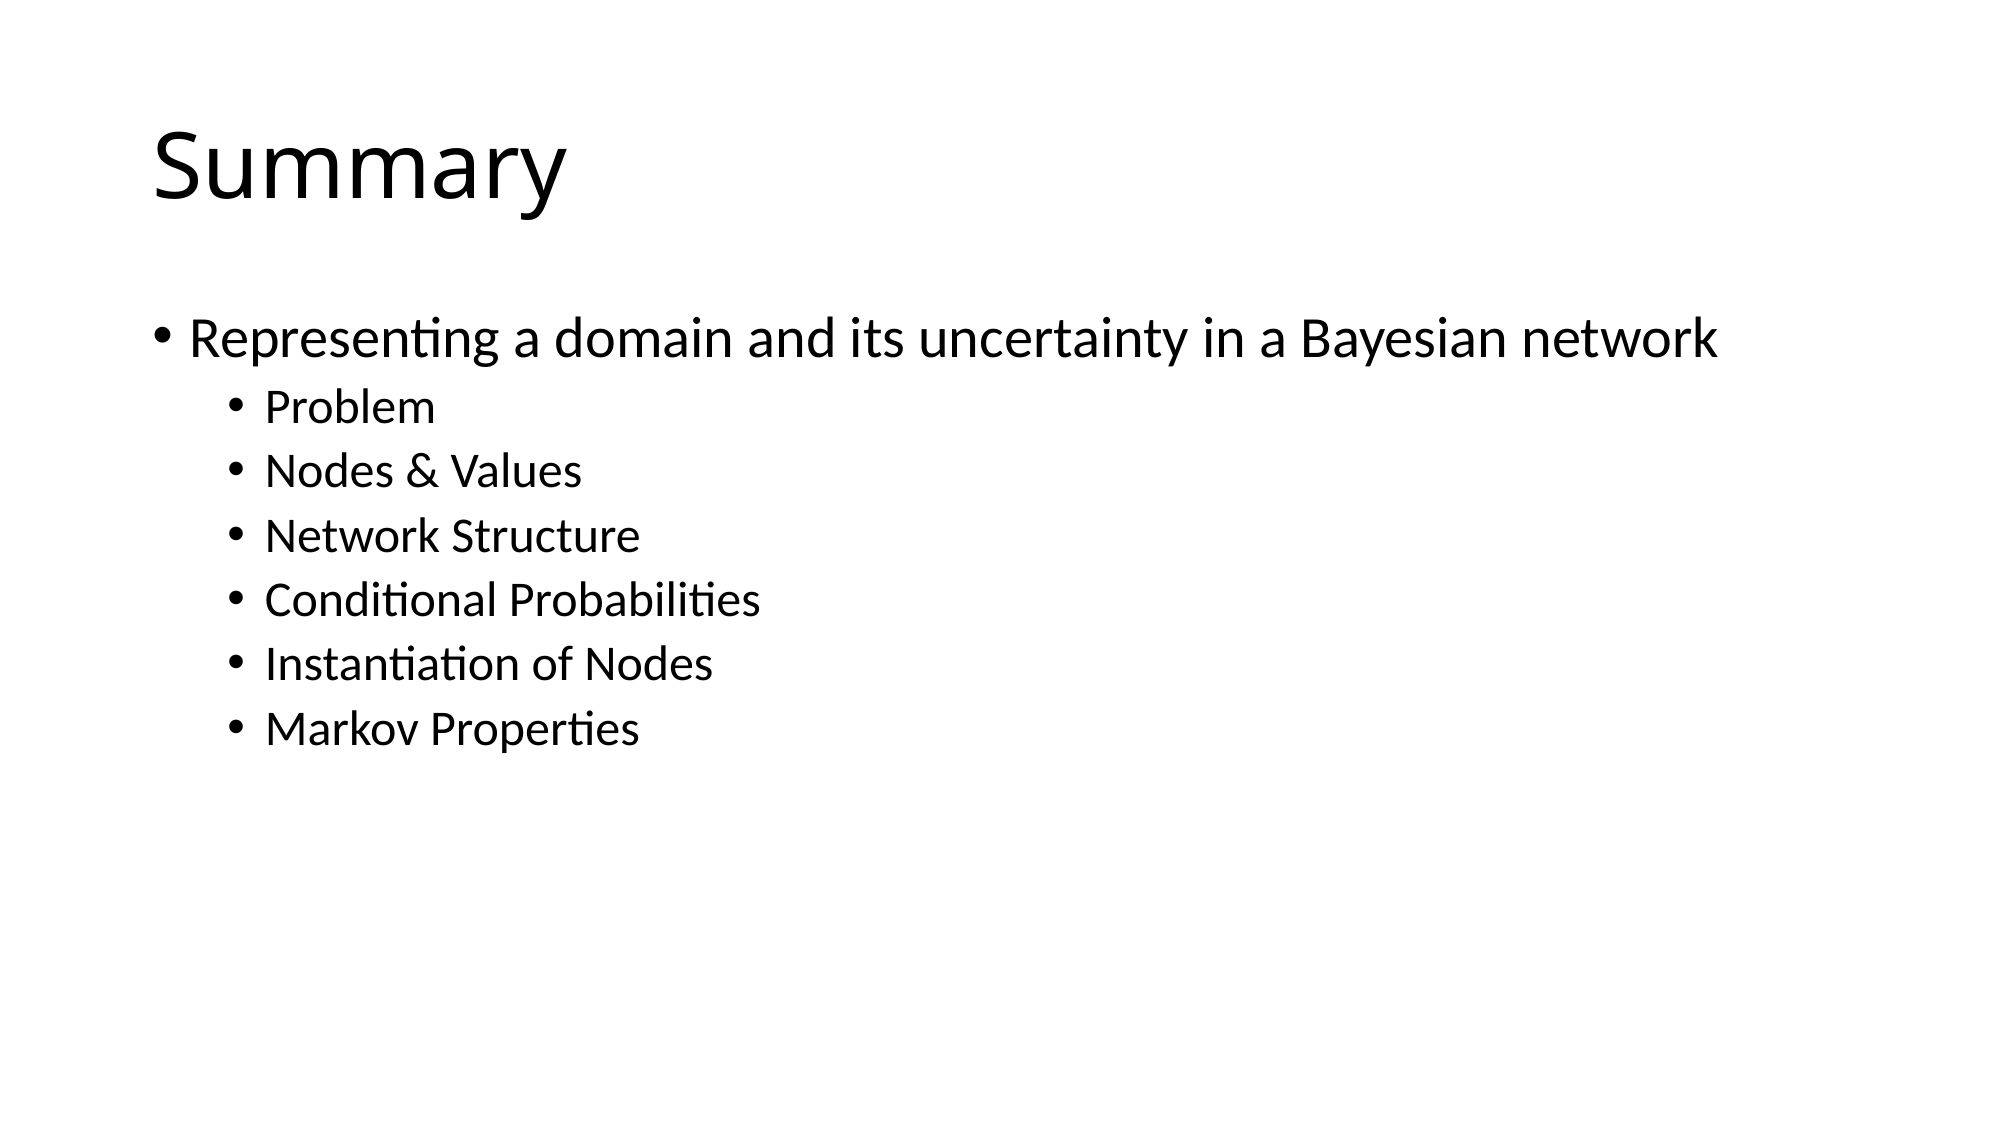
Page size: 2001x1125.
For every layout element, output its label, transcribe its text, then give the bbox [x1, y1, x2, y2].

list Representing a domain and its uncertainty in a Bayesian network Problem Nodes & Values Network Structure Conditional Probabilities Instantiation of Nodes Markov Properties [137, 299, 1863, 1014]
title Summary [137, 59, 1863, 278]
